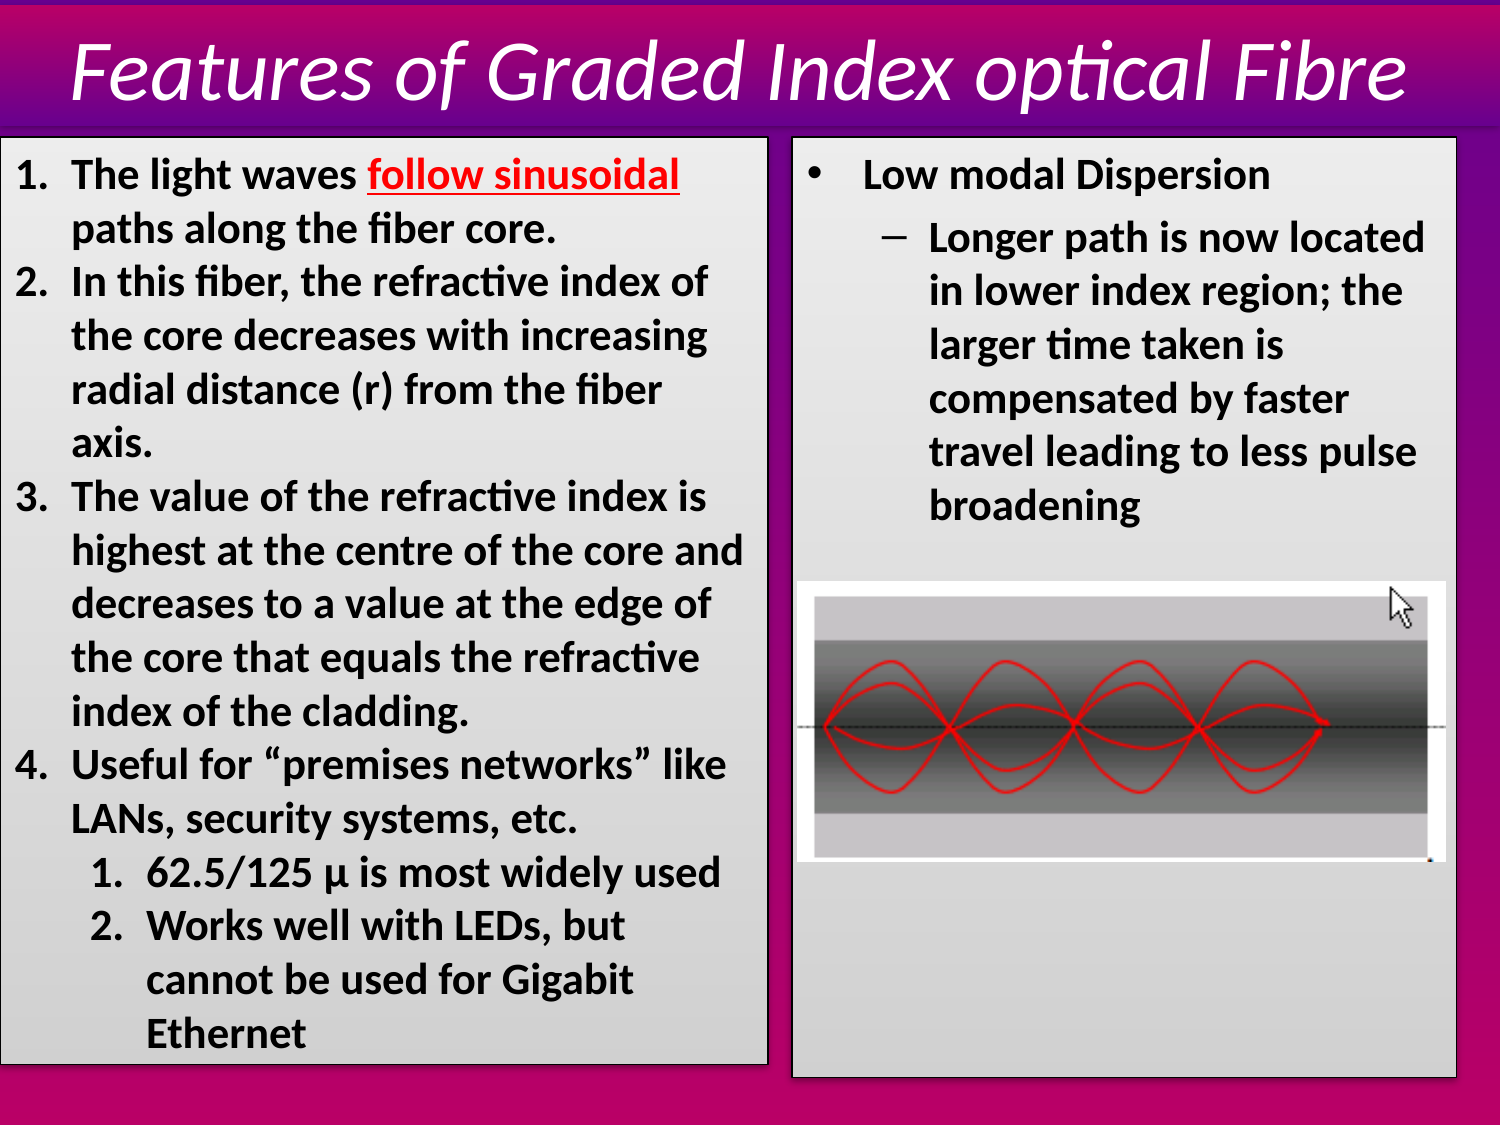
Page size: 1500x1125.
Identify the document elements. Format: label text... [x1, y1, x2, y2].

picture [797, 581, 1446, 863]
list Low modal Dispersion Longer path is now located in lower index region; the larger time taken is compensated by faster travel leading to less pulse broadening [791, 136, 1457, 1078]
title Features of Graded Index optical Fibre [0, 5, 1500, 126]
text_box The light waves follow sinusoidal paths along the fiber core. In this fiber, the refractive index of the core decreases with increasing radial distance (r) from the fiber axis. The value of the refractive index is highest at the centre of the core and decreases to a value at the edge of the core that equals the refractive index of the cladding. Useful for “premises networks” like LANs, security systems, etc. 62.5/125 μ is most widely used Works well with LEDs, but cannot be used for Gigabit Ethernet [0, 136, 769, 1065]
